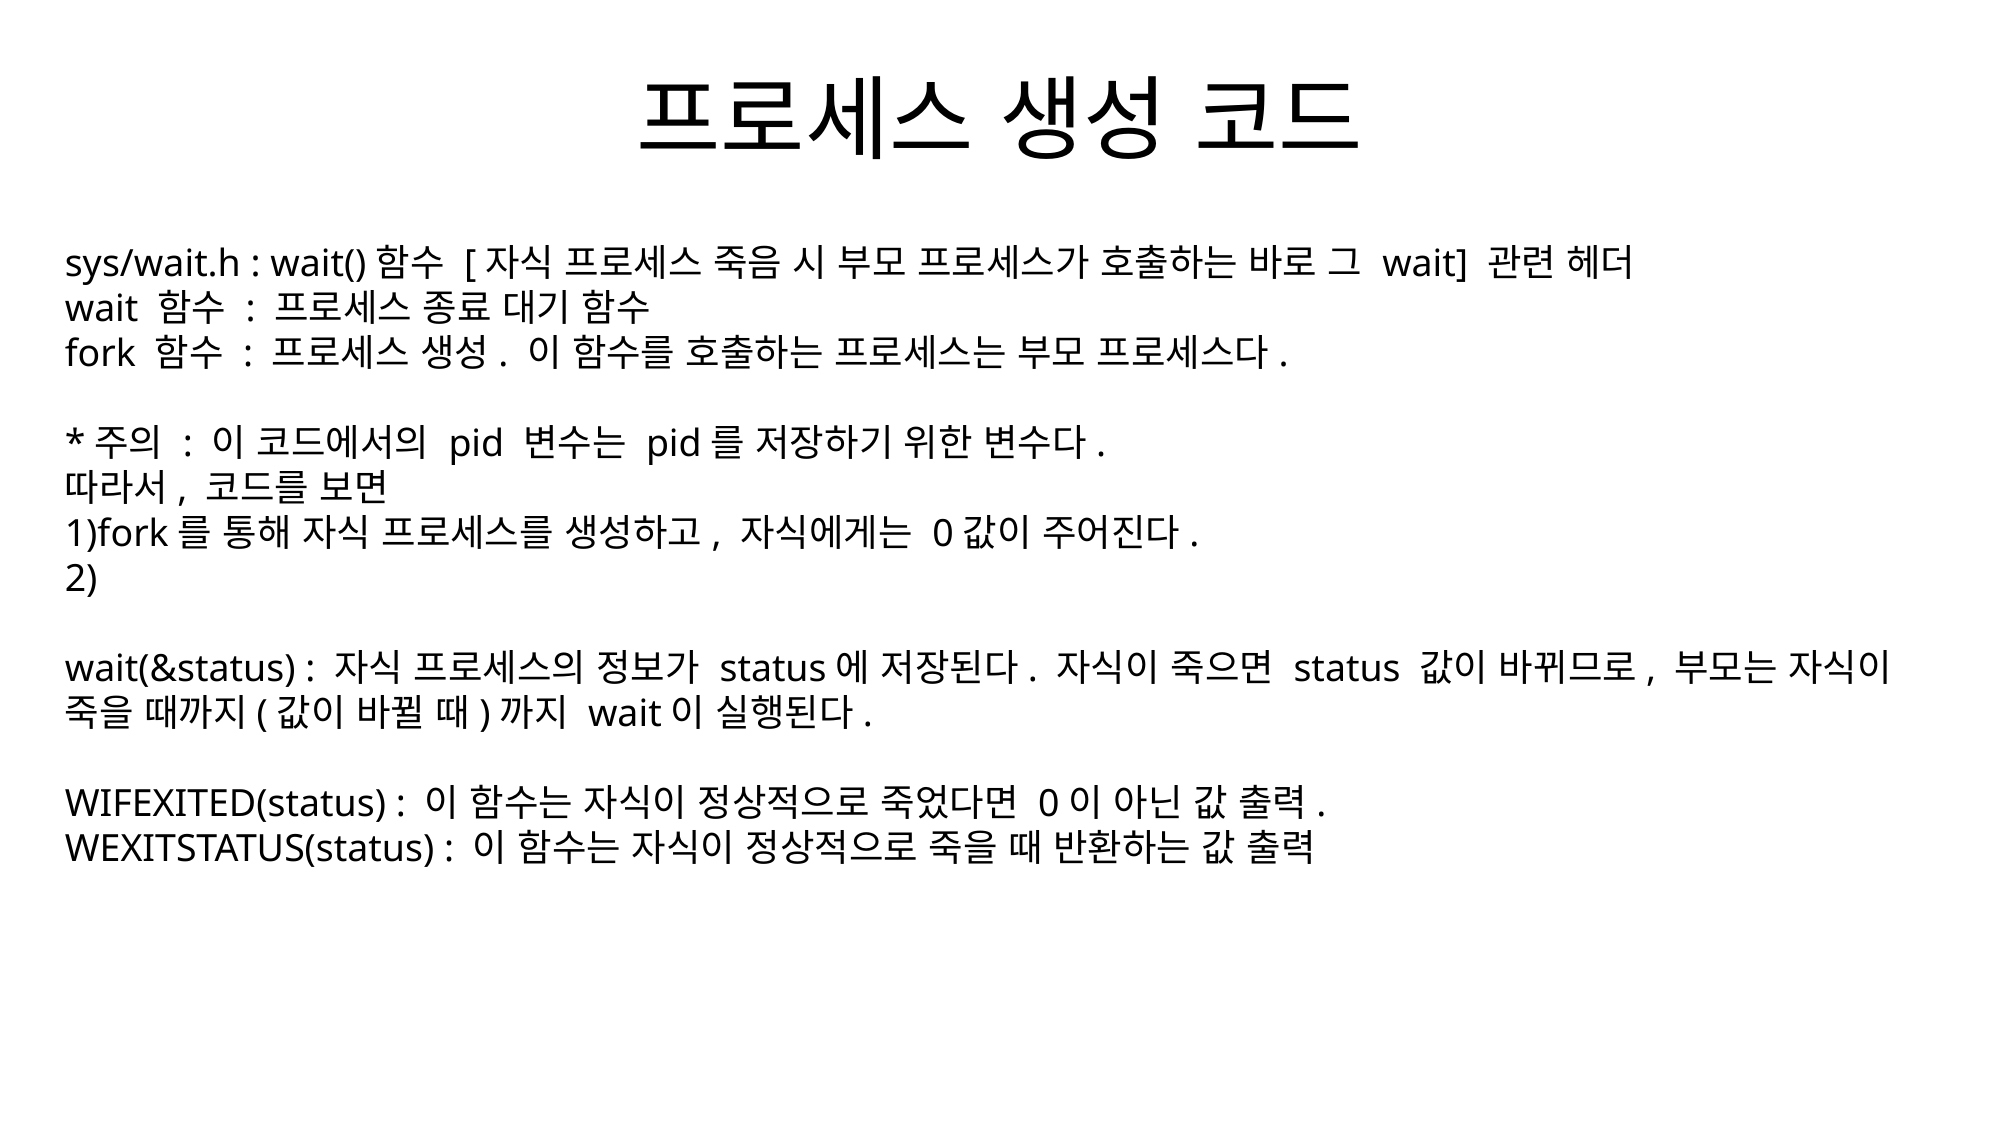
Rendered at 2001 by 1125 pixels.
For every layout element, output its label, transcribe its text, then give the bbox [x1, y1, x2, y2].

text_box sys/wait.h : wait()함수 [자식 프로세스 죽음 시 부모 프로세스가 호출하는 바로 그 wait] 관련 헤더 wait 함수 : 프로세스 종료 대기 함수 fork 함수 : 프로세스 생성. 이 함수를 호출하는 프로세스는 부모 프로세스다. *주의 : 이 코드에서의 pid 변수는 pid를 저장하기 위한 변수다. 따라서, 코드를 보면 1)fork를 통해 자식 프로세스를 생성하고, 자식에게는 0값이 주어진다. 2) wait(&status) : 자식 프로세스의 정보가 status에 저장된다. 자식이 죽으면 status 값이 바뀌므로, 부모는 자식이 죽을 때까지(값이 바뀔 때)까지 wait이 실행된다. WIFEXITED(status) : 이 함수는 자식이 정상적으로 죽었다면 0이 아닌 값 출력. WEXITSTATUS(status) : 이 함수는 자식이 정상적으로 죽을 때 반환하는 값 출력 [49, 231, 1909, 967]
title 프로세스 생성 코드 [137, 14, 1863, 231]
